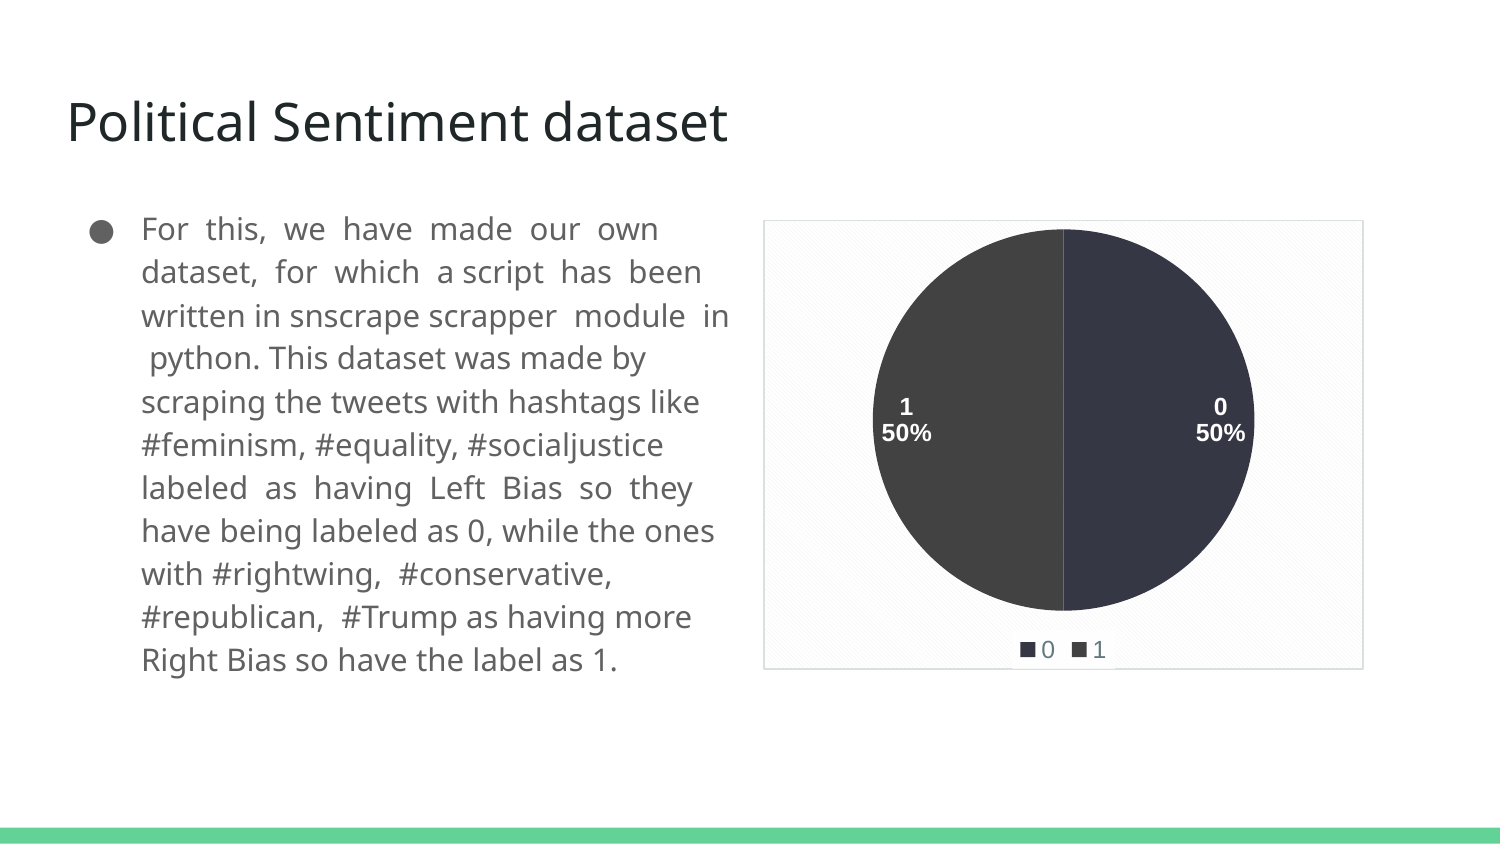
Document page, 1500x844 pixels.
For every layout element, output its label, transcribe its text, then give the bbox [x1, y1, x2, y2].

chart [763, 219, 1365, 670]
list For this, we have made our own dataset, for which a script has been written in snscrape scrapper module in python. This dataset was made by scraping the tweets with hashtags like #feminism, #equality, #socialjustice labeled as having Left Bias so they have being labeled as 0, while the ones with #rightwing, #conservative, #republican, #Trump as having more Right Bias so have the label as 1. [51, 189, 750, 750]
title Political Sentiment dataset [51, 72, 1449, 167]
